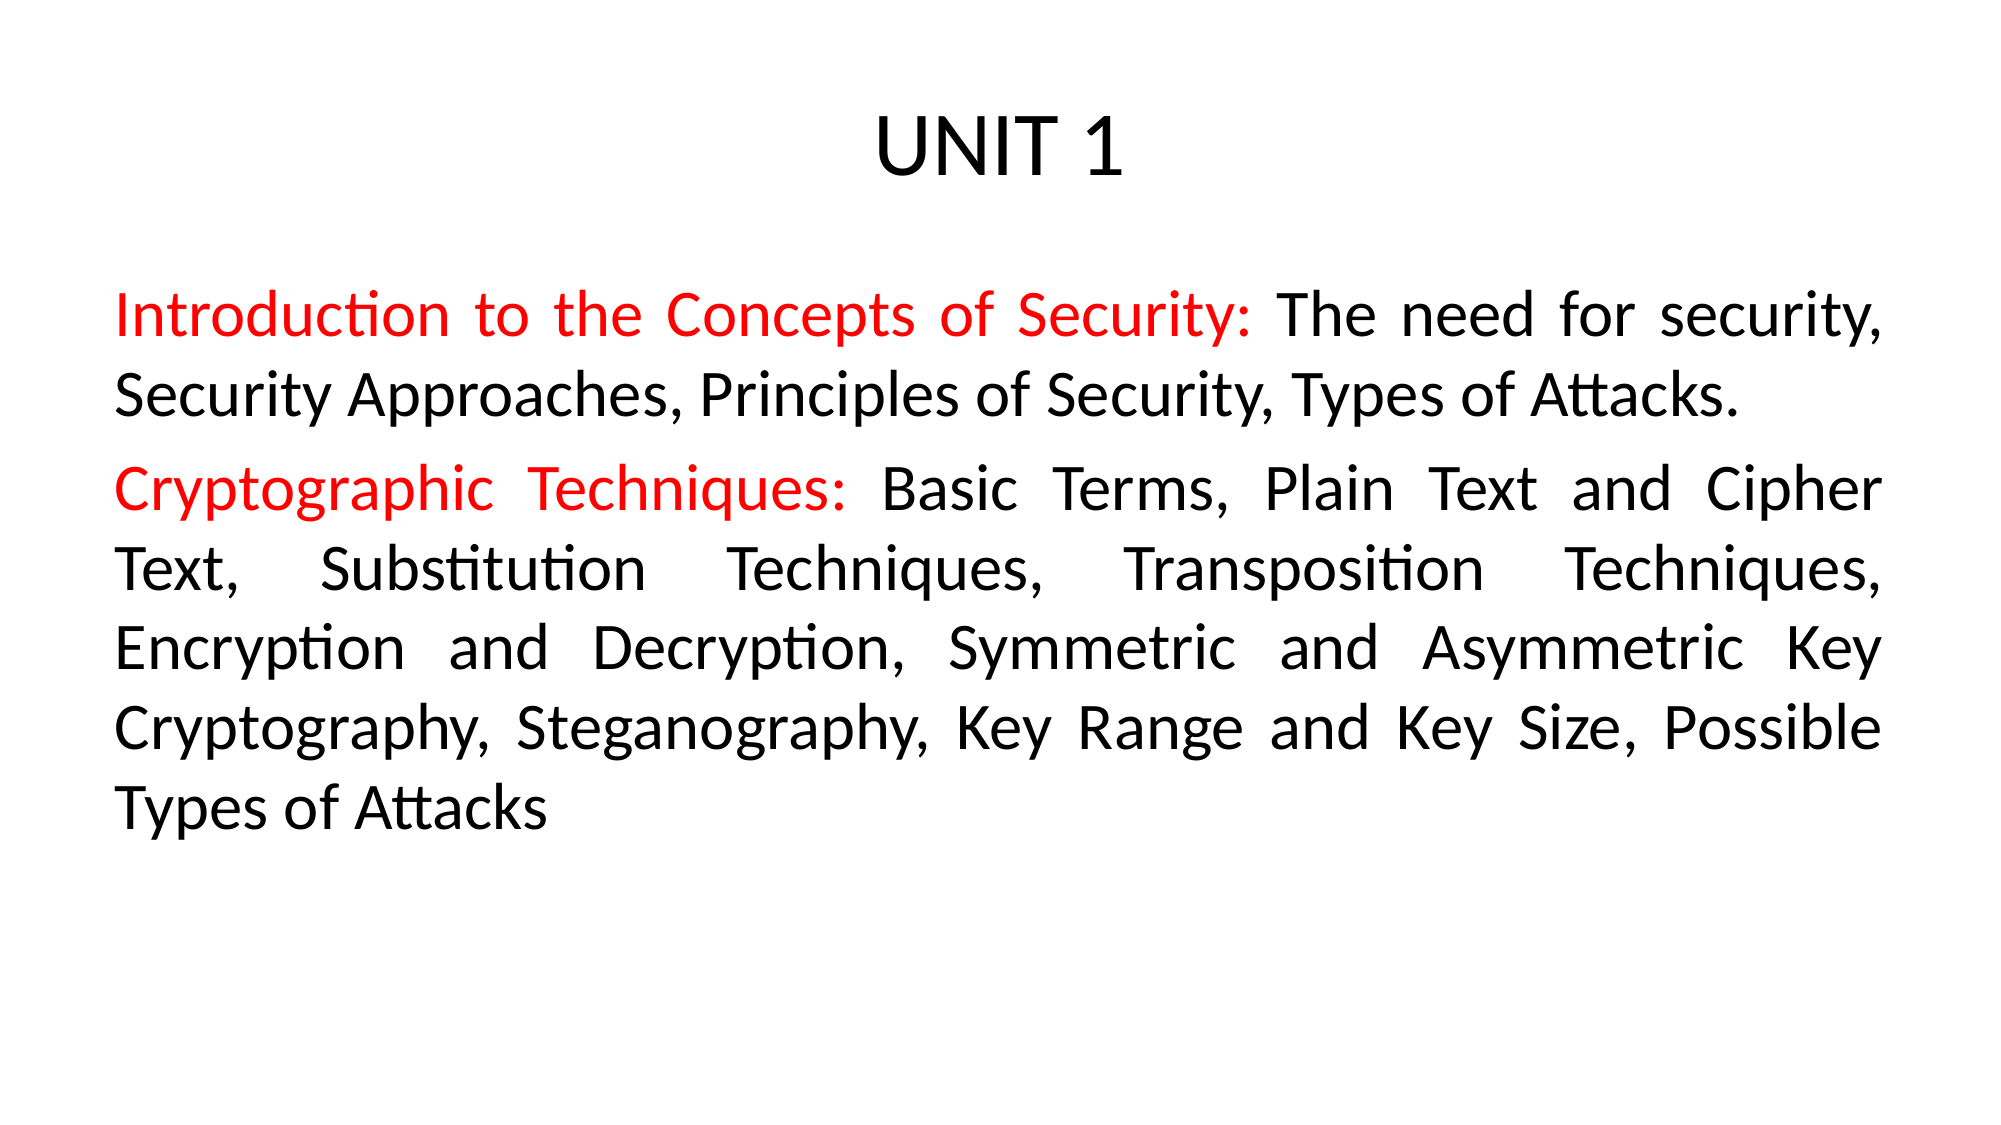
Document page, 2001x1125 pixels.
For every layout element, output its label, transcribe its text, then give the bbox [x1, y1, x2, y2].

title UNIT 1 [99, 45, 1900, 233]
list Introduction to the Concepts of Security: The need for security, Security Approaches, Principles of Security, Types of Attacks. Cryptographic Techniques: Basic Terms, Plain Text and Cipher Text, Substitution Techniques, Transposition Techniques, Encryption and Decryption, Symmetric and Asymmetric Key Cryptography, Steganography, Key Range and Key Size, Possible Types of Attacks [99, 262, 1900, 1005]
